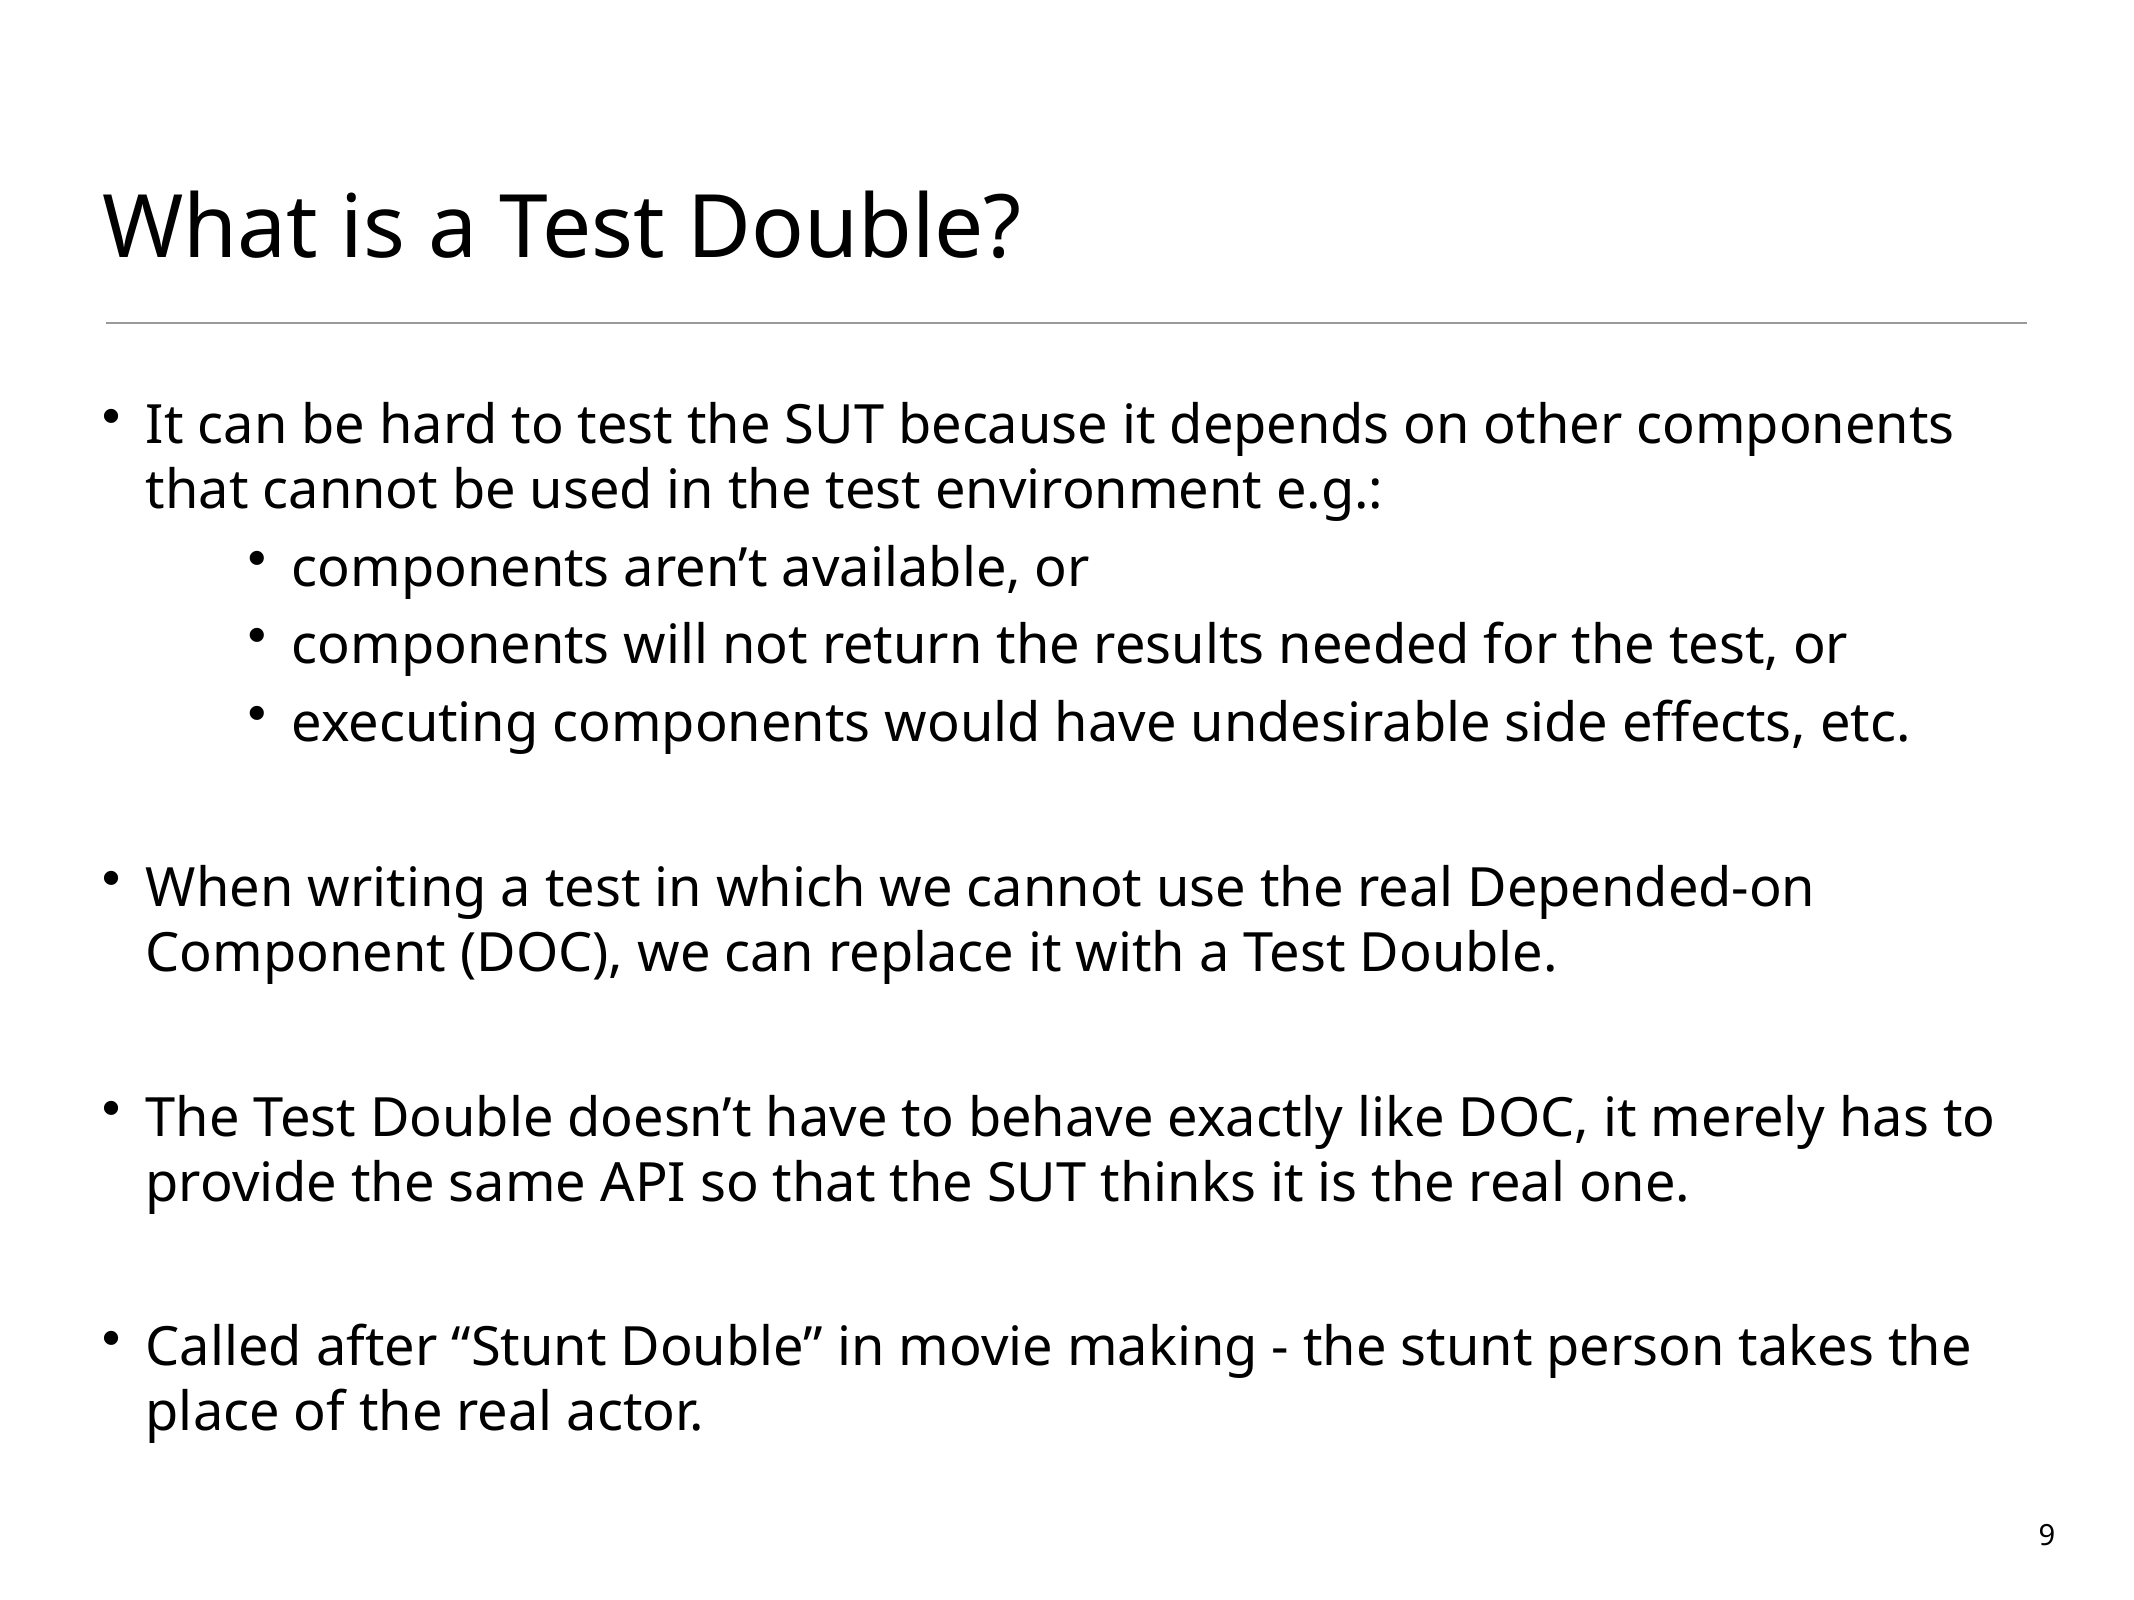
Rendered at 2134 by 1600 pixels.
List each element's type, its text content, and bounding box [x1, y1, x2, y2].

slide_number 9 [2011, 1507, 2065, 1559]
list It can be hard to test the SUT because it depends on other components that cannot be used in the test environment e.g.: components aren’t available, or components will not return the results needed for the test, or executing components would have undesirable side effects, etc. When writing a test in which we cannot use the real Depended-on Component (DOC), we can replace it with a Test Double. The Test Double doesn’t have to behave exactly like DOC, it merely has to provide the same API so that the SUT thinks it is the real one. Called after “Stunt Double” in movie making - the stunt person takes the place of the real actor. [93, 380, 2041, 1459]
title What is a Test Double? [93, 53, 2041, 284]
